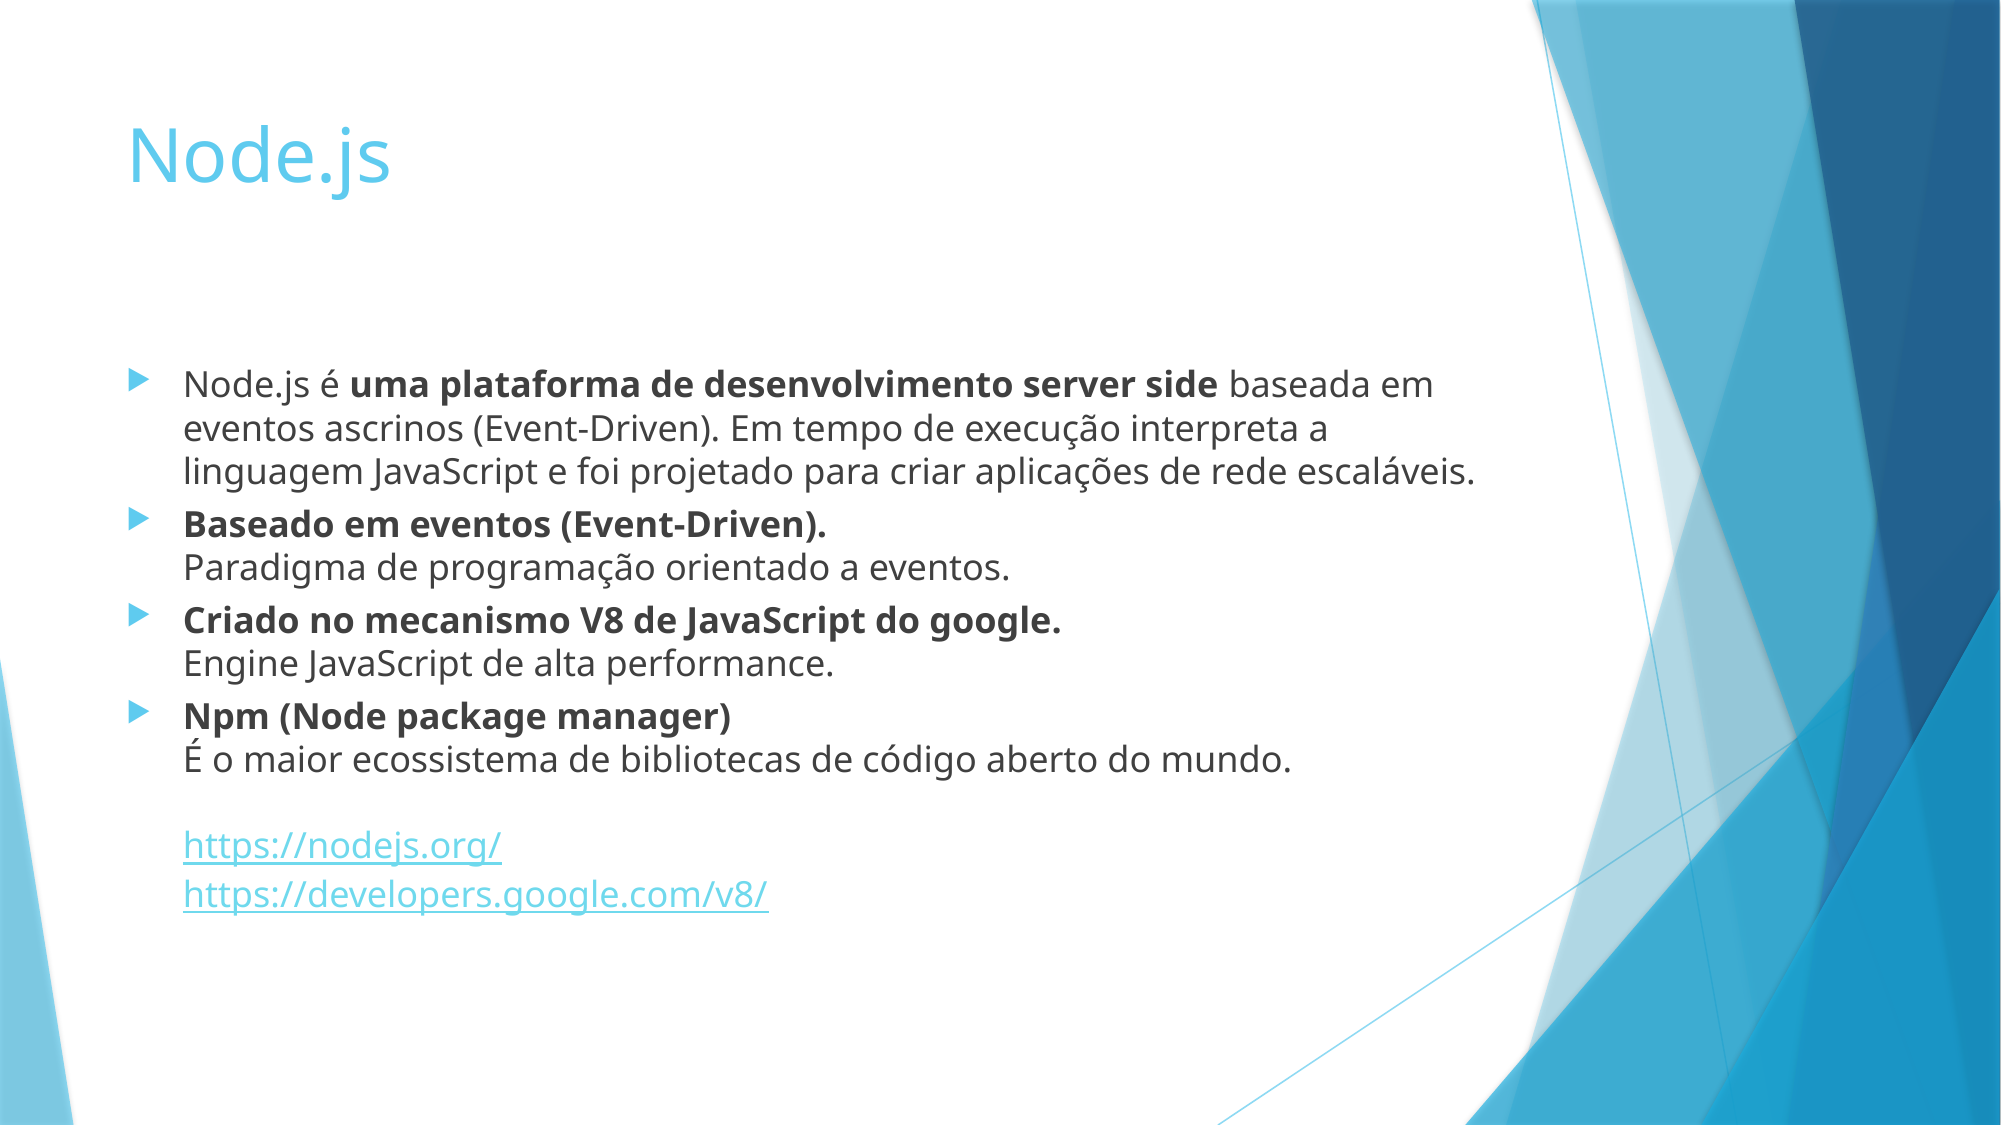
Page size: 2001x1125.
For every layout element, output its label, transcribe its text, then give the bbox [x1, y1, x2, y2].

list Node.js é uma plataforma de desenvolvimento server side baseada em eventos ascrinos (Event-Driven). Em tempo de execução interpreta a linguagem JavaScript e foi projetado para criar aplicações de rede escaláveis. Baseado em eventos (Event-Driven). Paradigma de programação orientado a eventos. Criado no mecanismo V8 de JavaScript do google. Engine JavaScript de alta performance. Npm (Node package manager) É o maior ecossistema de bibliotecas de código aberto do mundo. https://nodejs.org/ https://developers.google.com/v8/ [111, 354, 1522, 992]
title Node.js [111, 99, 1522, 317]
